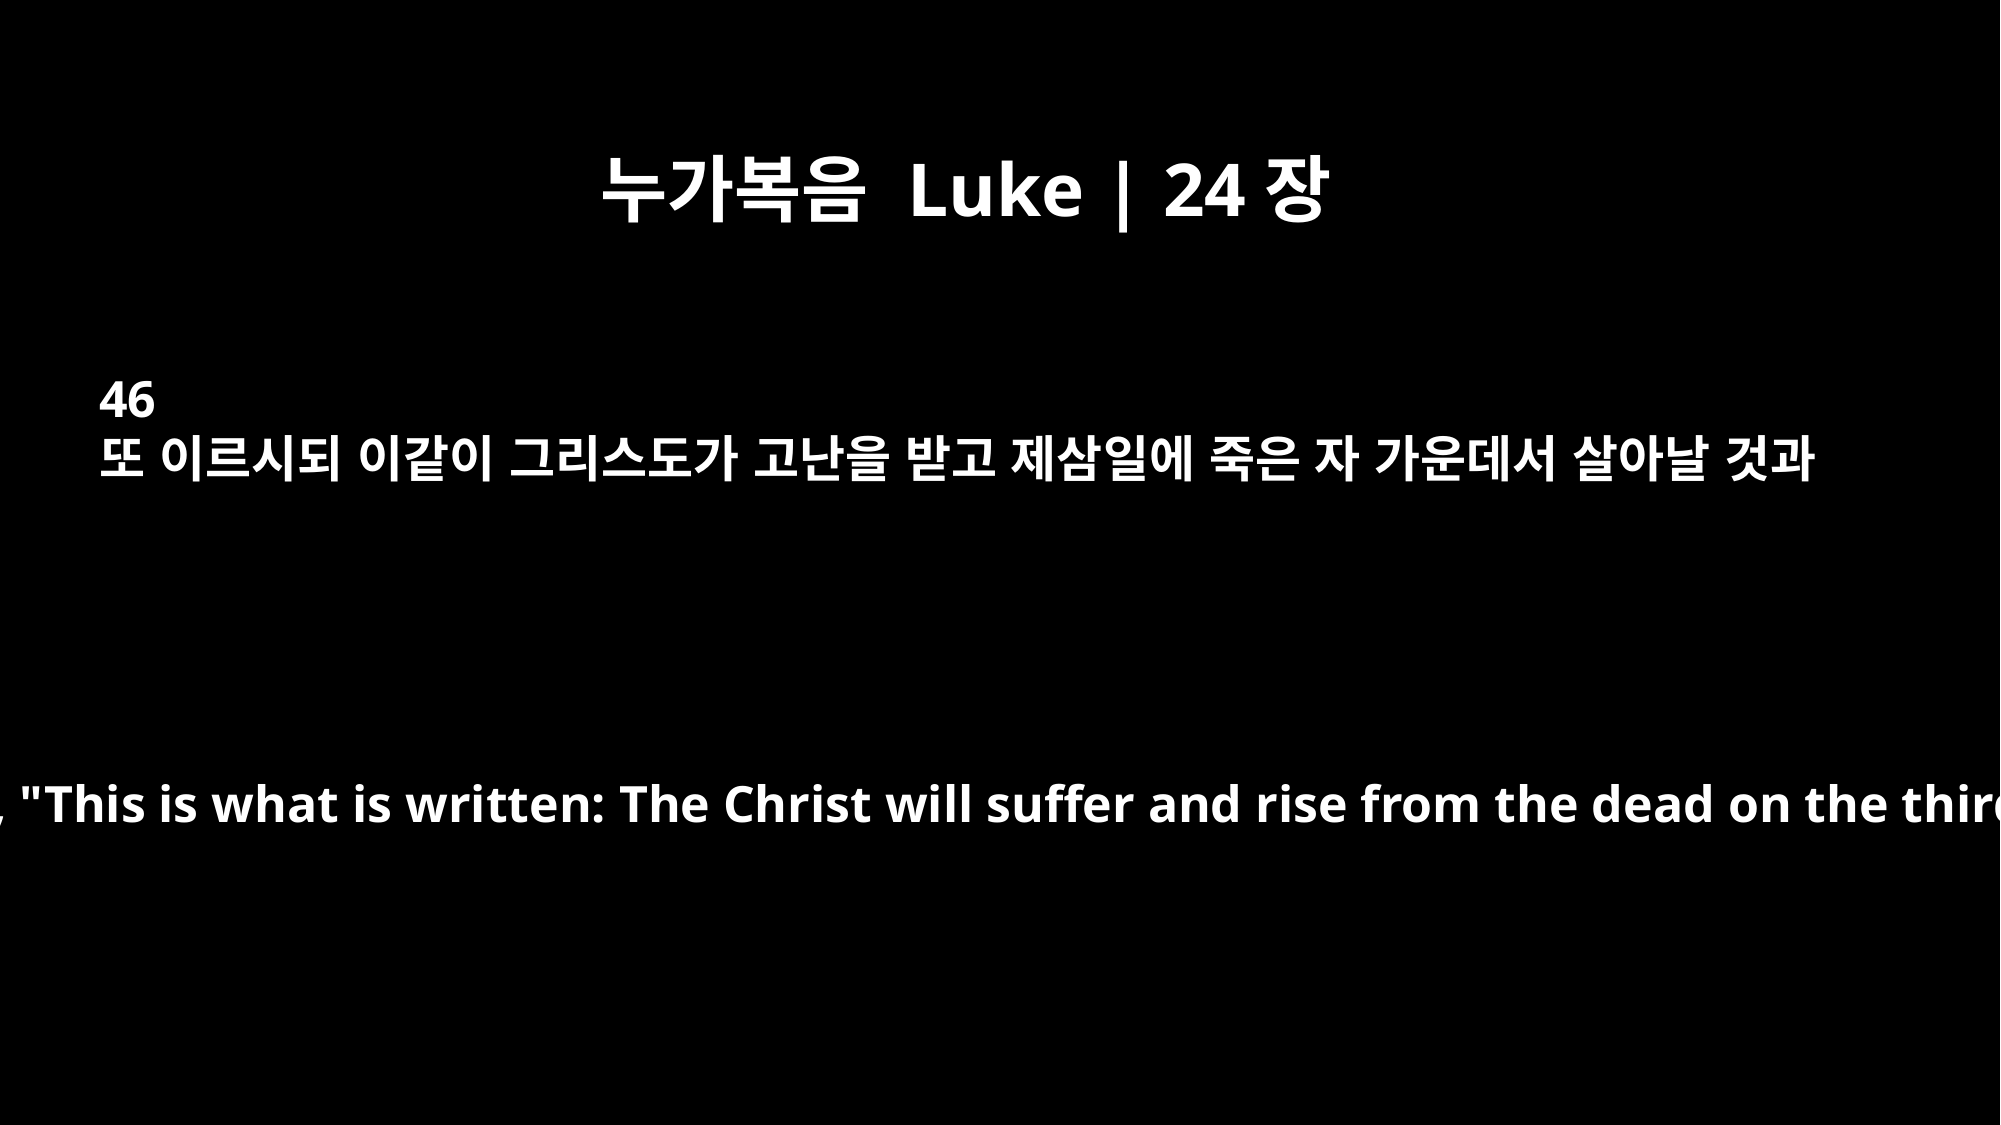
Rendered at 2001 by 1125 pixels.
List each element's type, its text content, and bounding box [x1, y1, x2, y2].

text_box 46 또 이르시되 이같이 그리스도가 고난을 받고 제삼일에 죽은 자 가운데서 살아날 것과 [84, 359, 1833, 495]
text_box He told them, "This is what is written: The Christ will suffer and rise from the dead on the third day, [0, 764, 2000, 840]
text_box 누가복음 Luke | 24장 [585, 136, 1347, 239]
